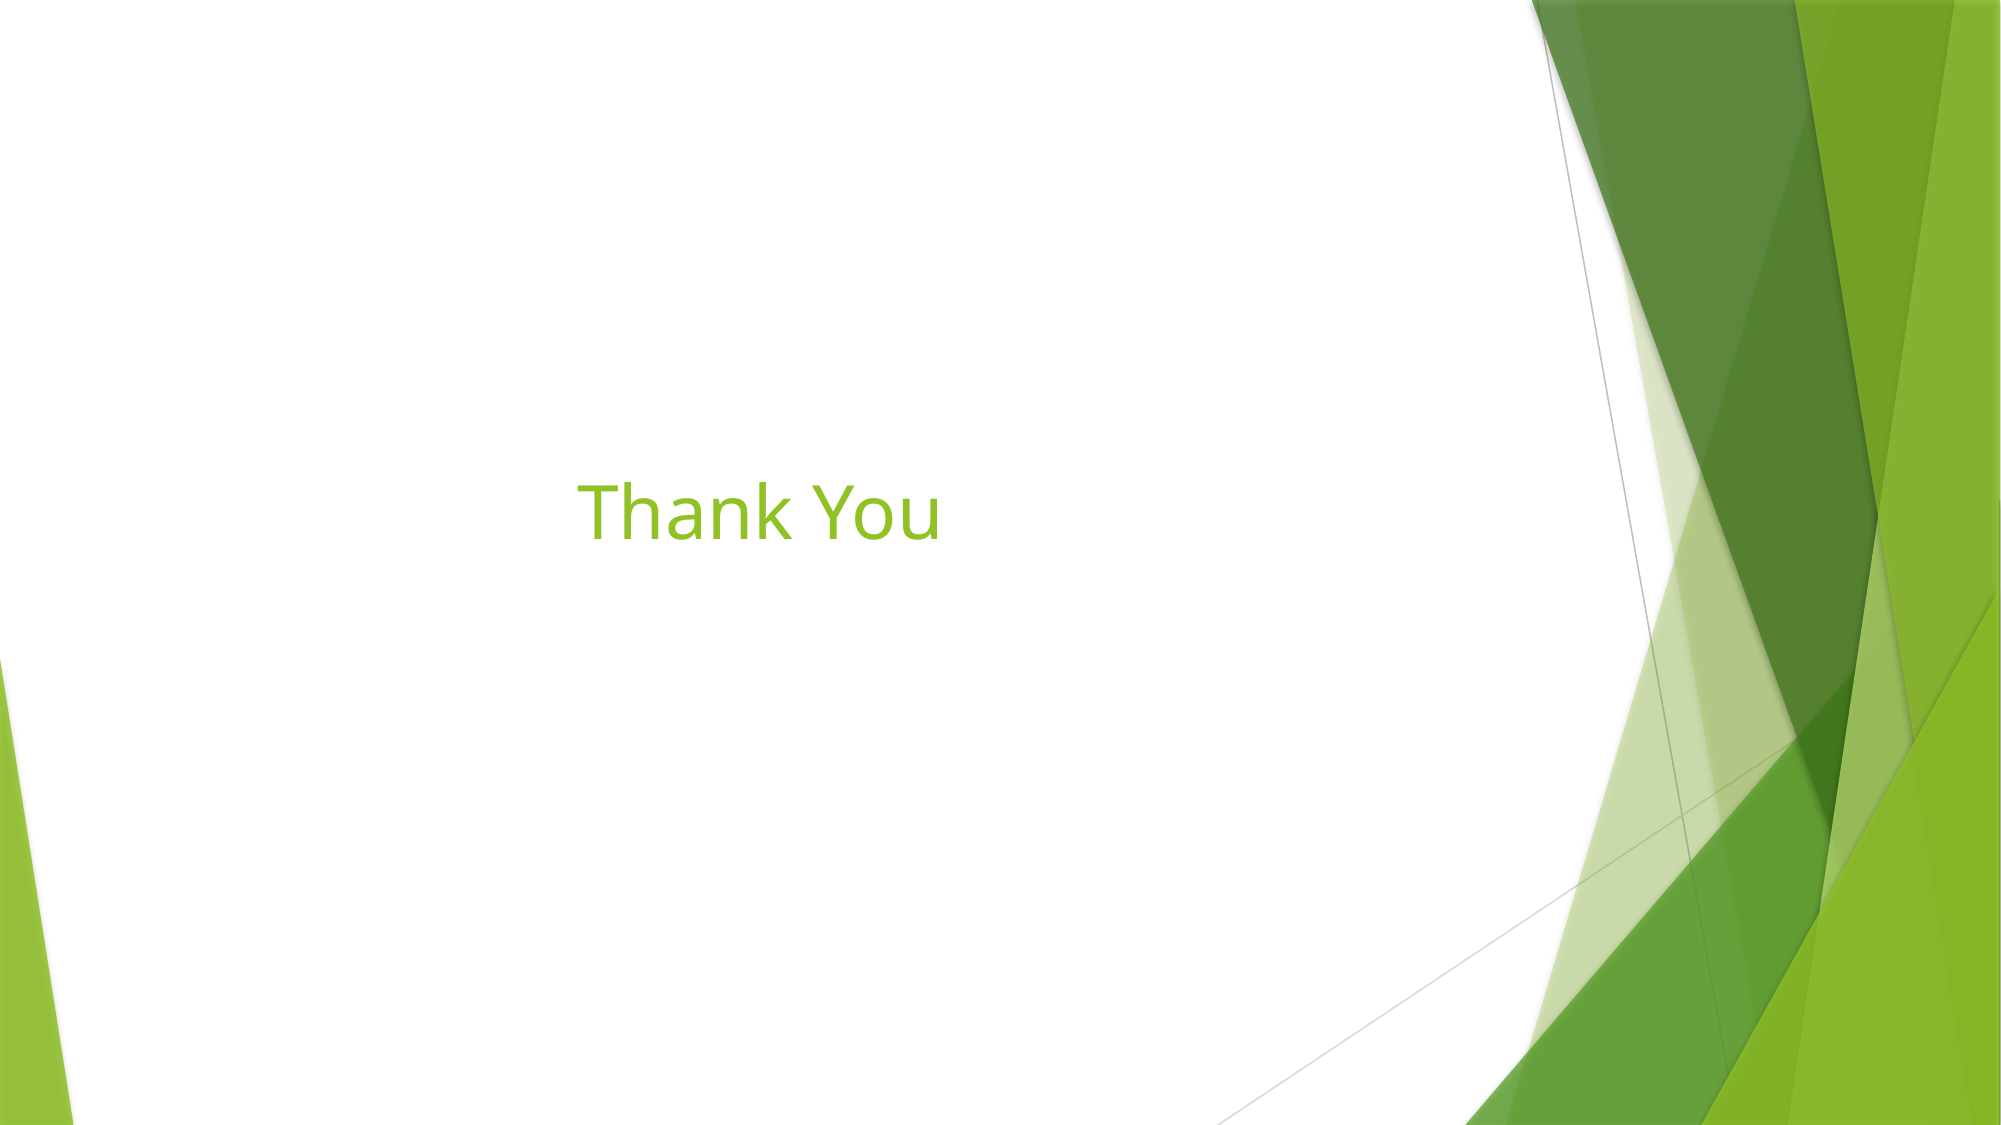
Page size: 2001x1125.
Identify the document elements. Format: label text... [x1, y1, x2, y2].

title Thank You [172, 457, 1583, 674]
